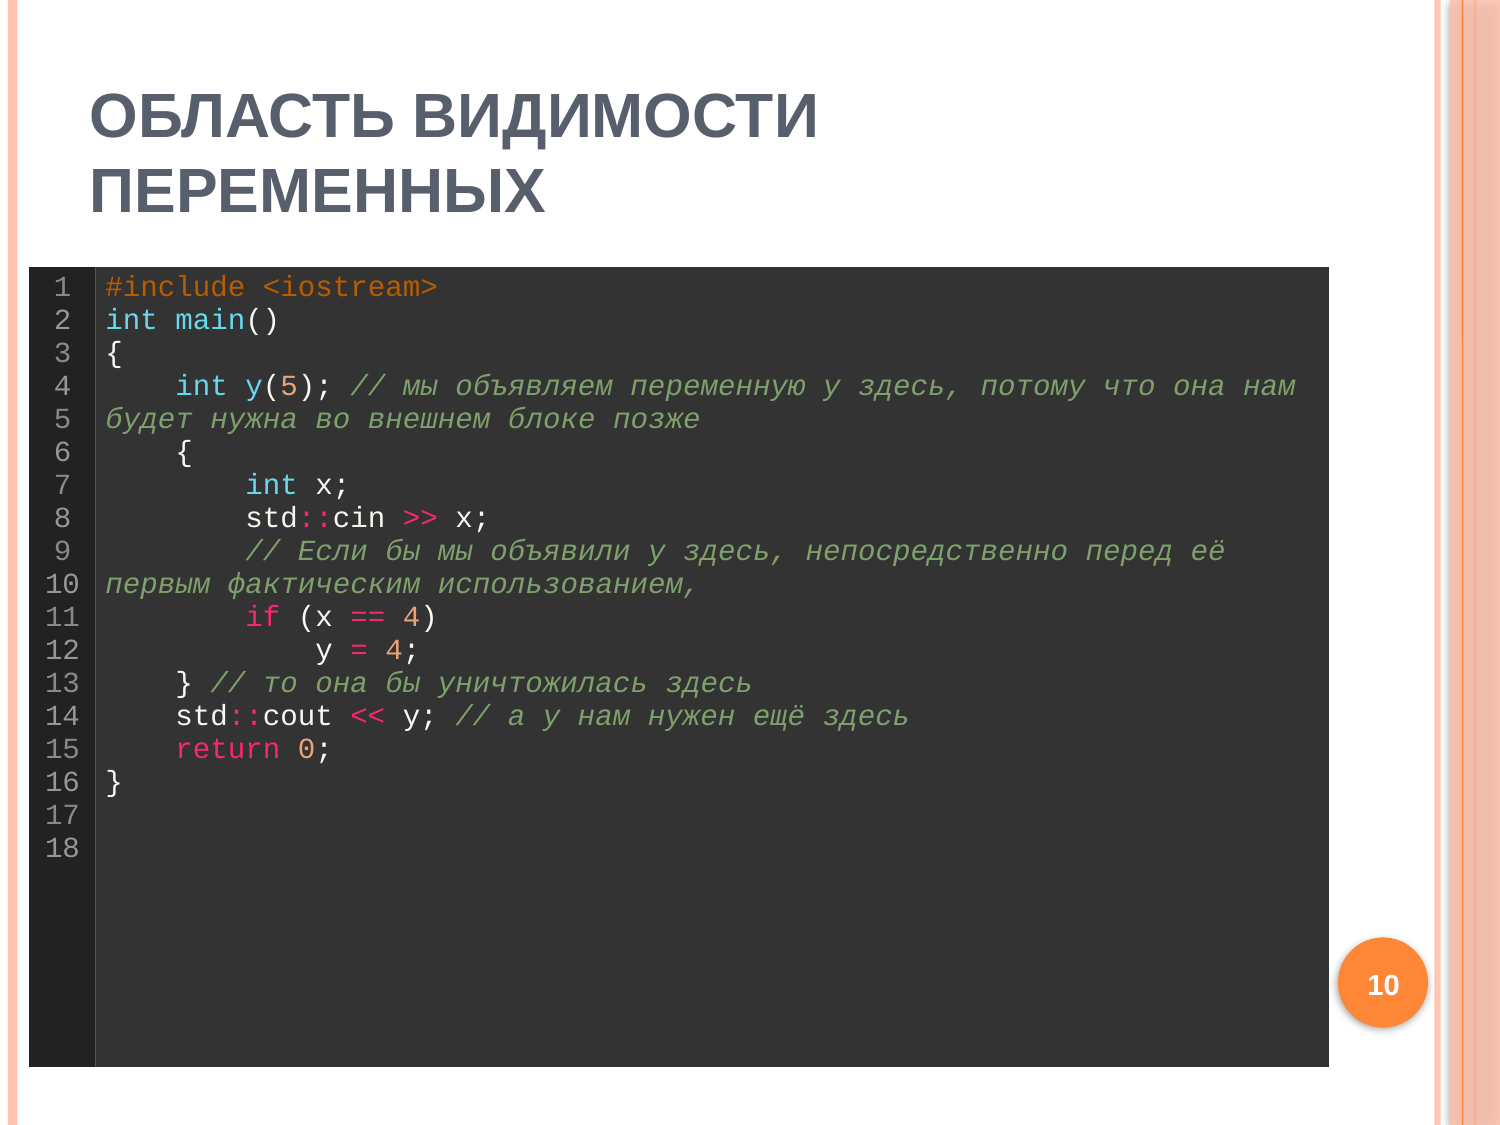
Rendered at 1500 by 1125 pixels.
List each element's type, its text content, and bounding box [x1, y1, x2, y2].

title Область видимости переменных [75, 45, 1300, 233]
table_header 1 2 3 4 5 6 7 8 9 10 11 12 13 14 15 16 17 18 [29, 267, 95, 1067]
slide_number 10 [1333, 940, 1434, 1026]
table_header #include <iostream> int main() { int y(5); // мы объявляем переменную y здесь, потому что она нам будет нужна во внешнем блоке позже { int x; std::cin >> x; // Если бы мы объявили y здесь, непосредственно перед её первым фактическим использованием, if (x == 4) y = 4; } // то она бы уничтожилась здесь std::cout << y; // а y нам нужен ещё здесь return 0; } [96, 267, 1329, 1067]
